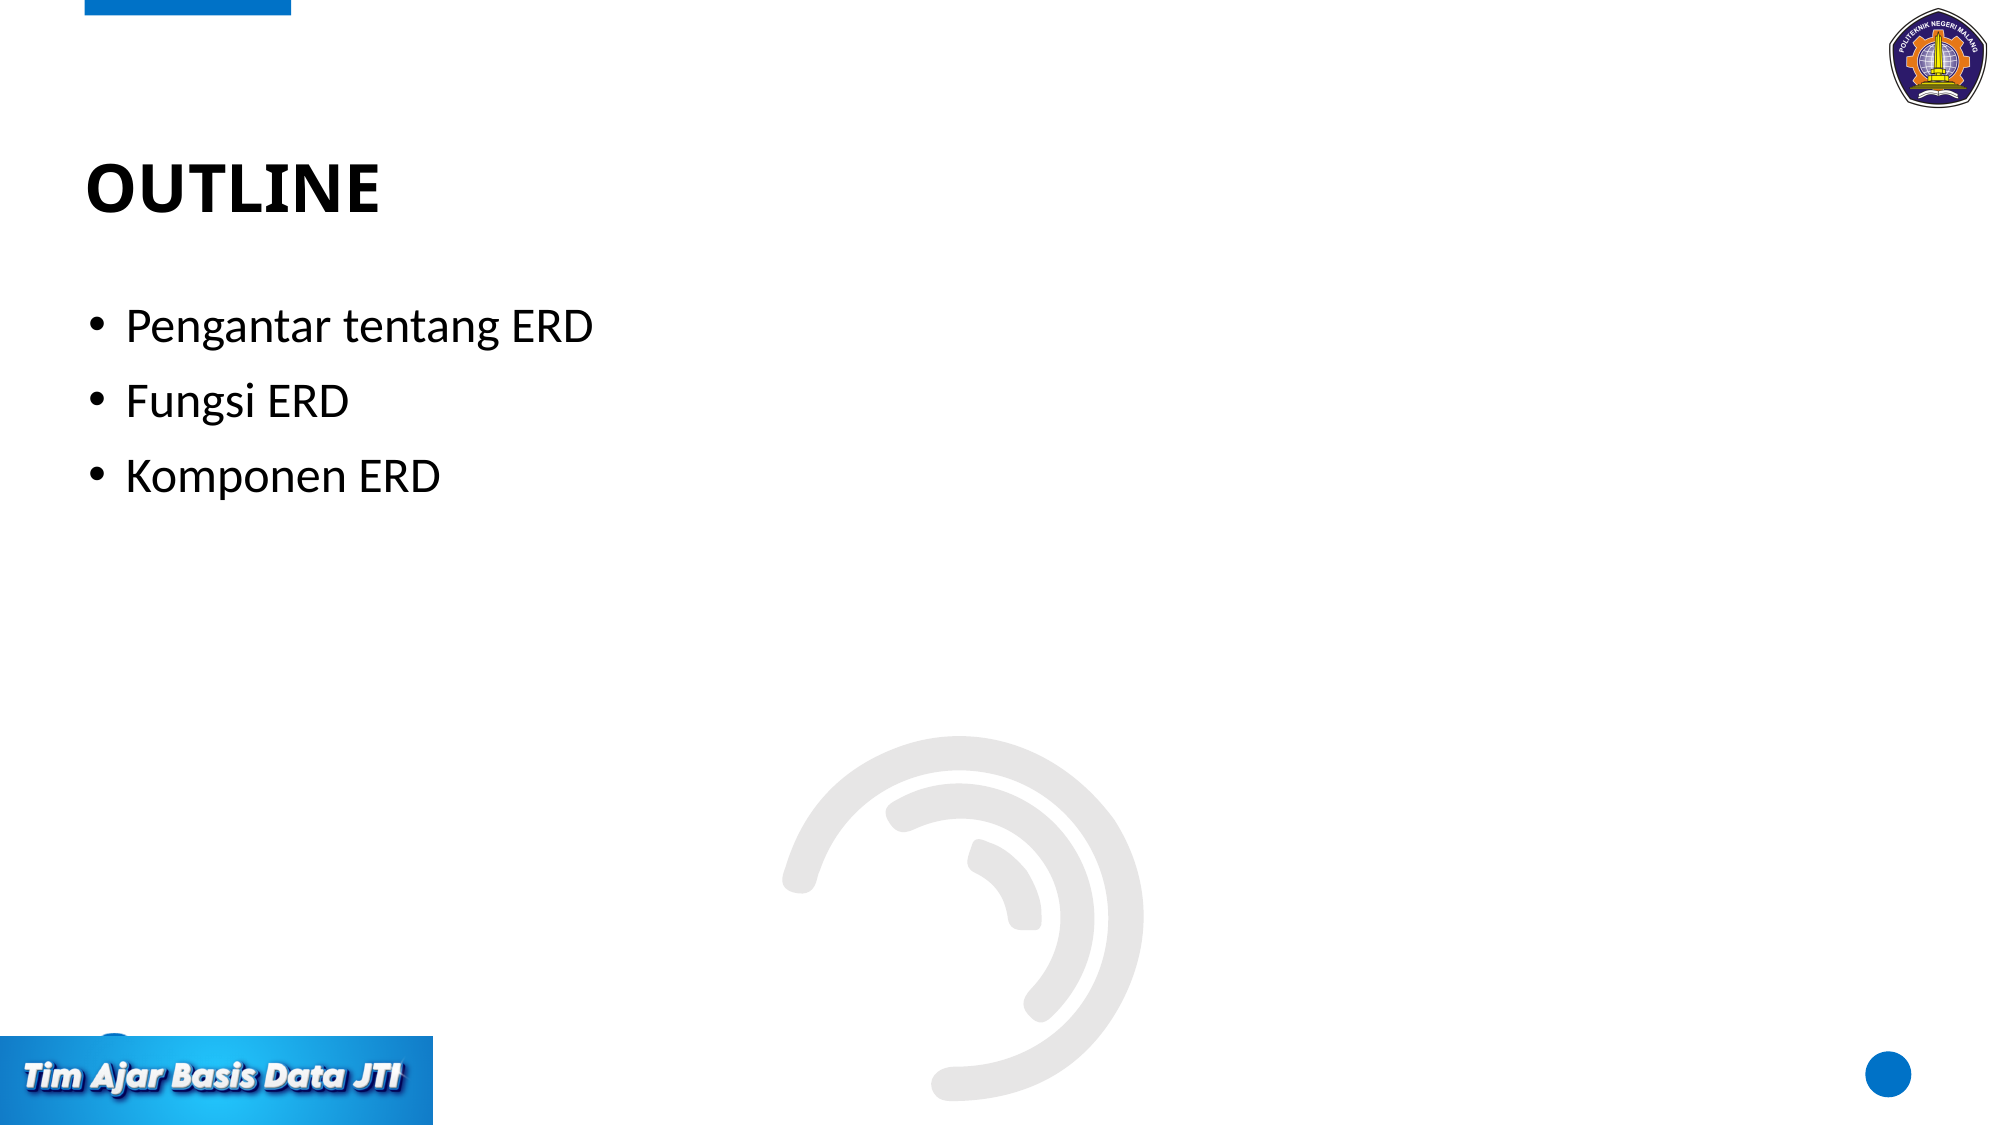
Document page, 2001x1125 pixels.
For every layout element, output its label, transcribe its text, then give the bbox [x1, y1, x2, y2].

picture [0, 1027, 433, 1125]
picture [965, 0, 2001, 949]
list Pengantar tentang ERD Fungsi ERD Komponen ERD [88, 300, 895, 1014]
title Outline [84, 81, 895, 300]
